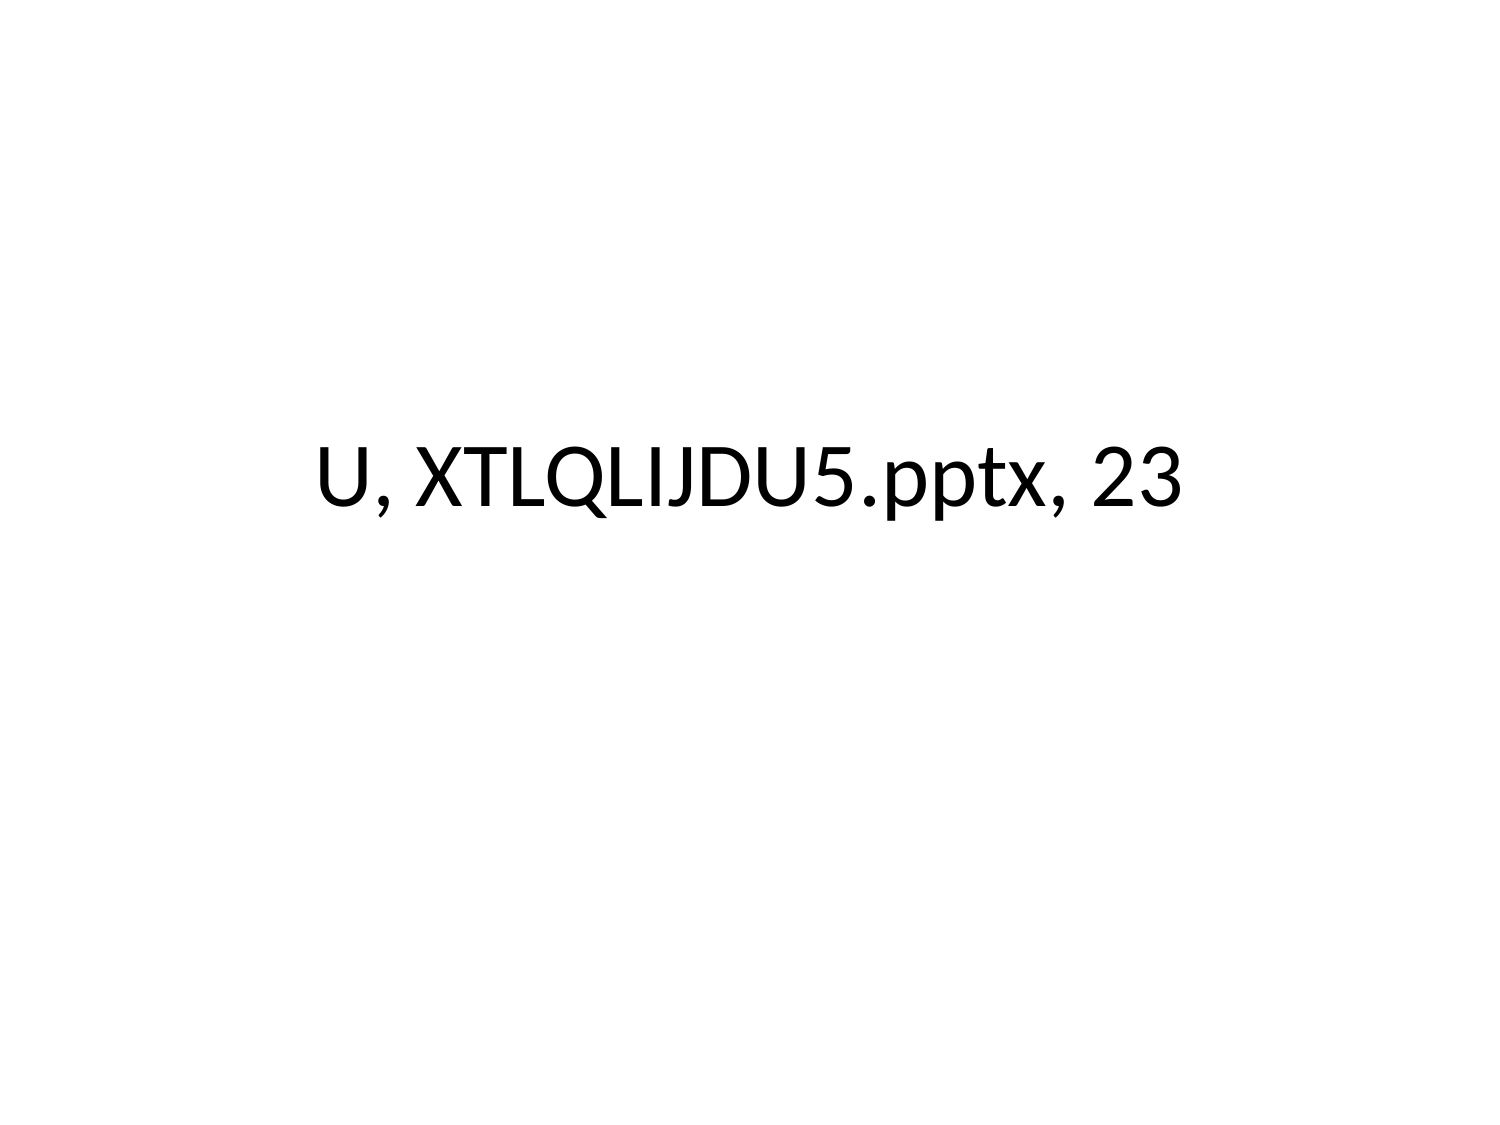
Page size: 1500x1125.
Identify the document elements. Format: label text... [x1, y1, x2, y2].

title U, XTLQLIJDU5.pptx, 23 [112, 349, 1388, 591]
